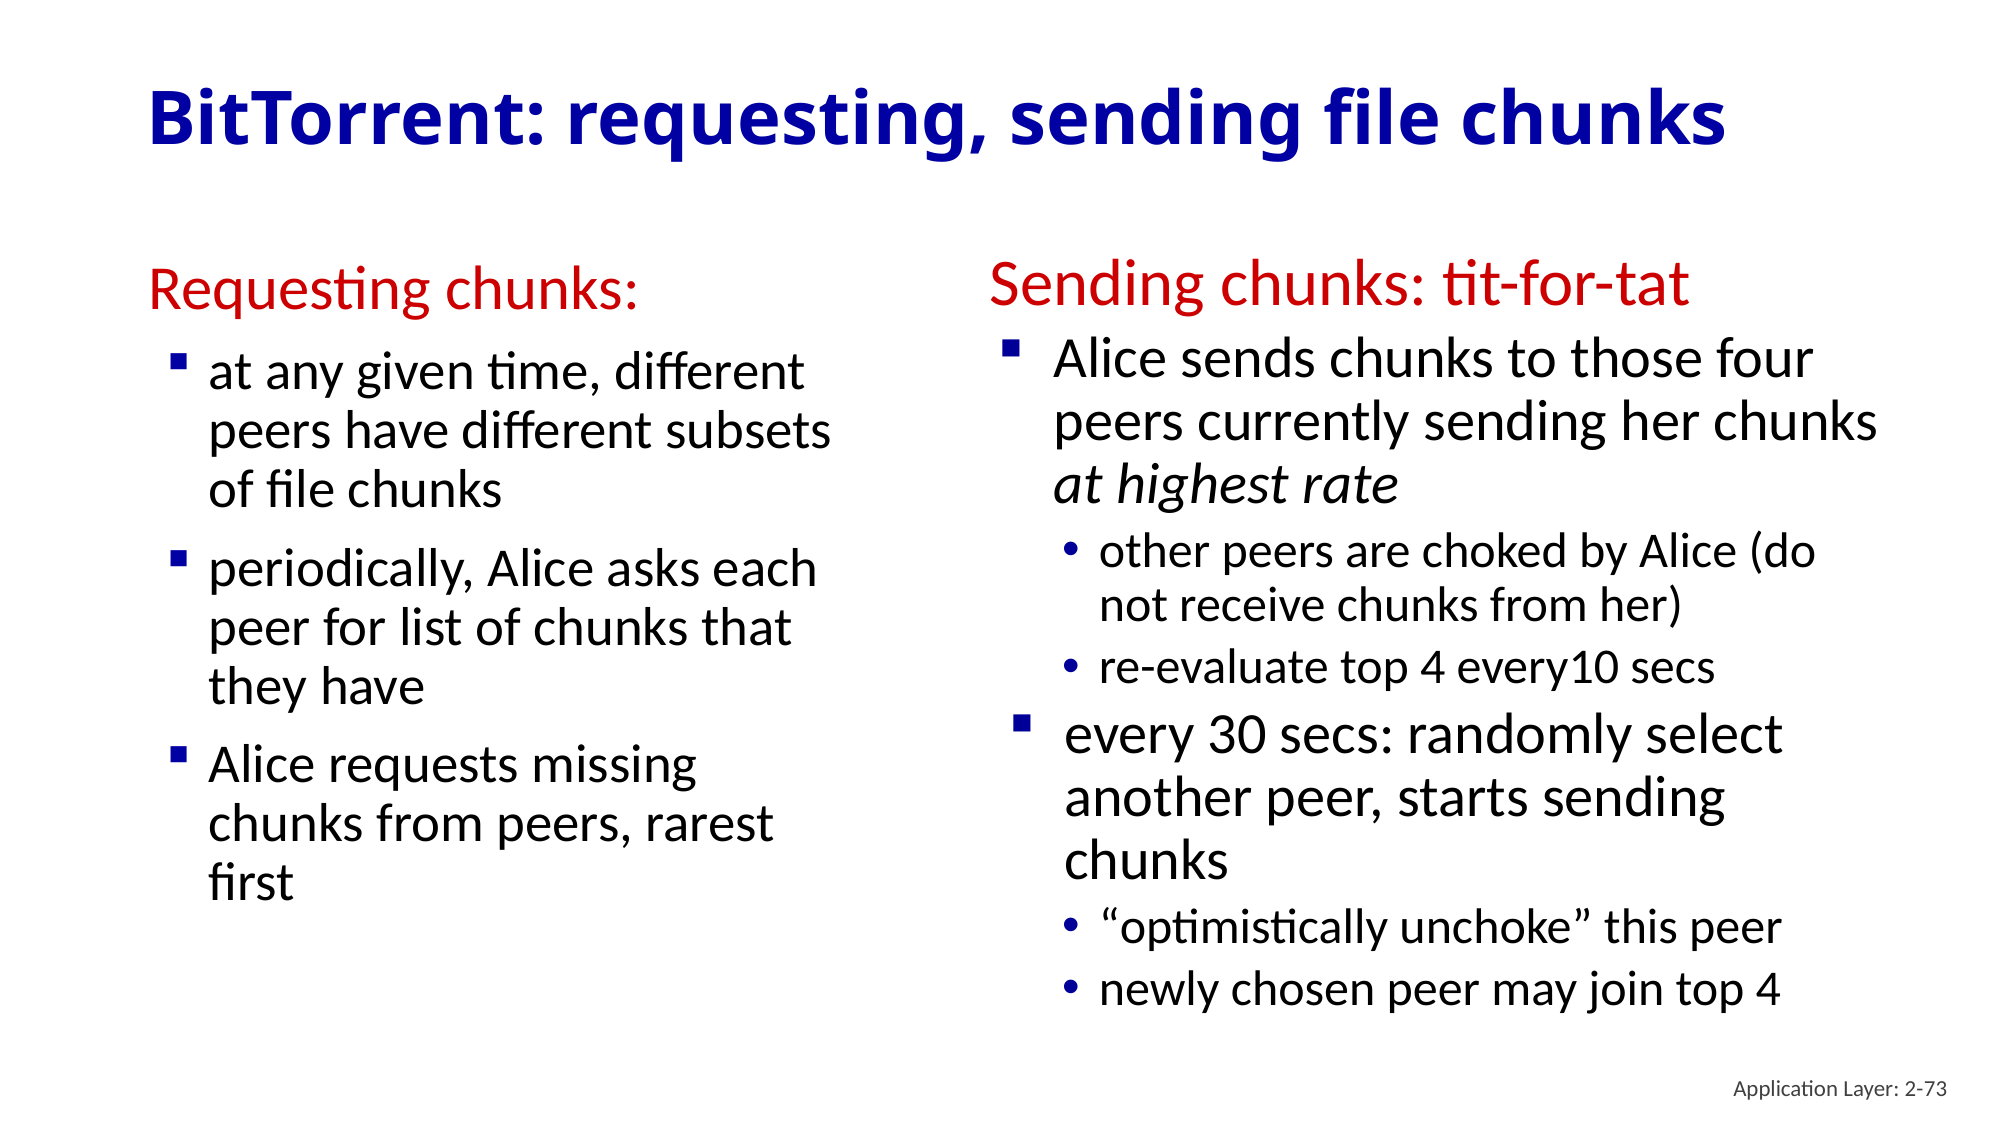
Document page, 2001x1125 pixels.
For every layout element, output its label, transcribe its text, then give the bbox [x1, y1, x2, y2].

text_box Sending chunks: tit-for-tat Alice sends chunks to those four peers currently sending her chunks at highest rate other peers are choked by Alice (do not receive chunks from her) re-evaluate top 4 every10 secs every 30 secs: randomly select another peer, starts sending chunks “optimistically unchoke” this peer newly chosen peer may join top 4 [972, 231, 1910, 1059]
slide_number Application Layer: 2-73 [1512, 1056, 1963, 1117]
title BitTorrent: requesting, sending file chunks [131, 47, 1856, 195]
text_box Requesting chunks: at any given time, different peers have different subsets of file chunks periodically, Alice asks each peer for list of chunks that they have Alice requests missing chunks from peers, rarest first [131, 247, 873, 924]
